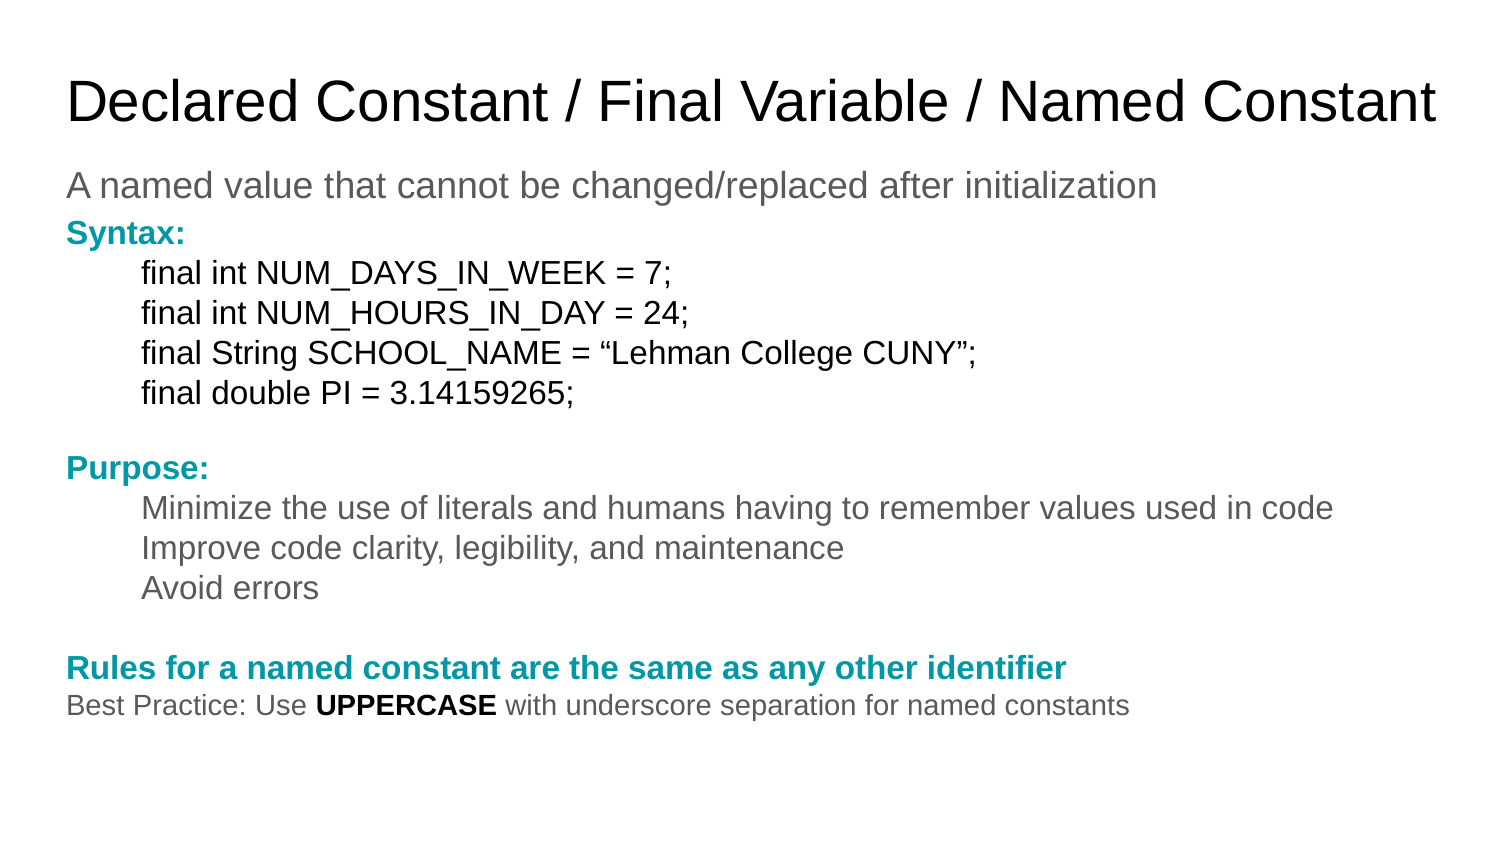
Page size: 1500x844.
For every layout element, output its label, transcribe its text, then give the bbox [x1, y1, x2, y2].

text_box Purpose: Minimize the use of literals and humans having to remember values used in code Improve code clarity, legibility, and maintenance Avoid errors [51, 431, 1477, 631]
text_box Syntax: final int NUM_DAYS_IN_WEEK = 7; final int NUM_HOURS_IN_DAY = 24; final String SCHOOL_NAME = “Lehman College CUNY”; final double PI = 3.14159265; [51, 196, 1477, 431]
title Declared Constant / Final Variable / Named Constant [51, 48, 1461, 142]
text_box Rules for a named constant are the same as any other identifier Best Practice: Use UPPERCASE with underscore separation for named constants [51, 631, 1477, 746]
list A named value that cannot be changed/replaced after initialization [51, 139, 1449, 196]
